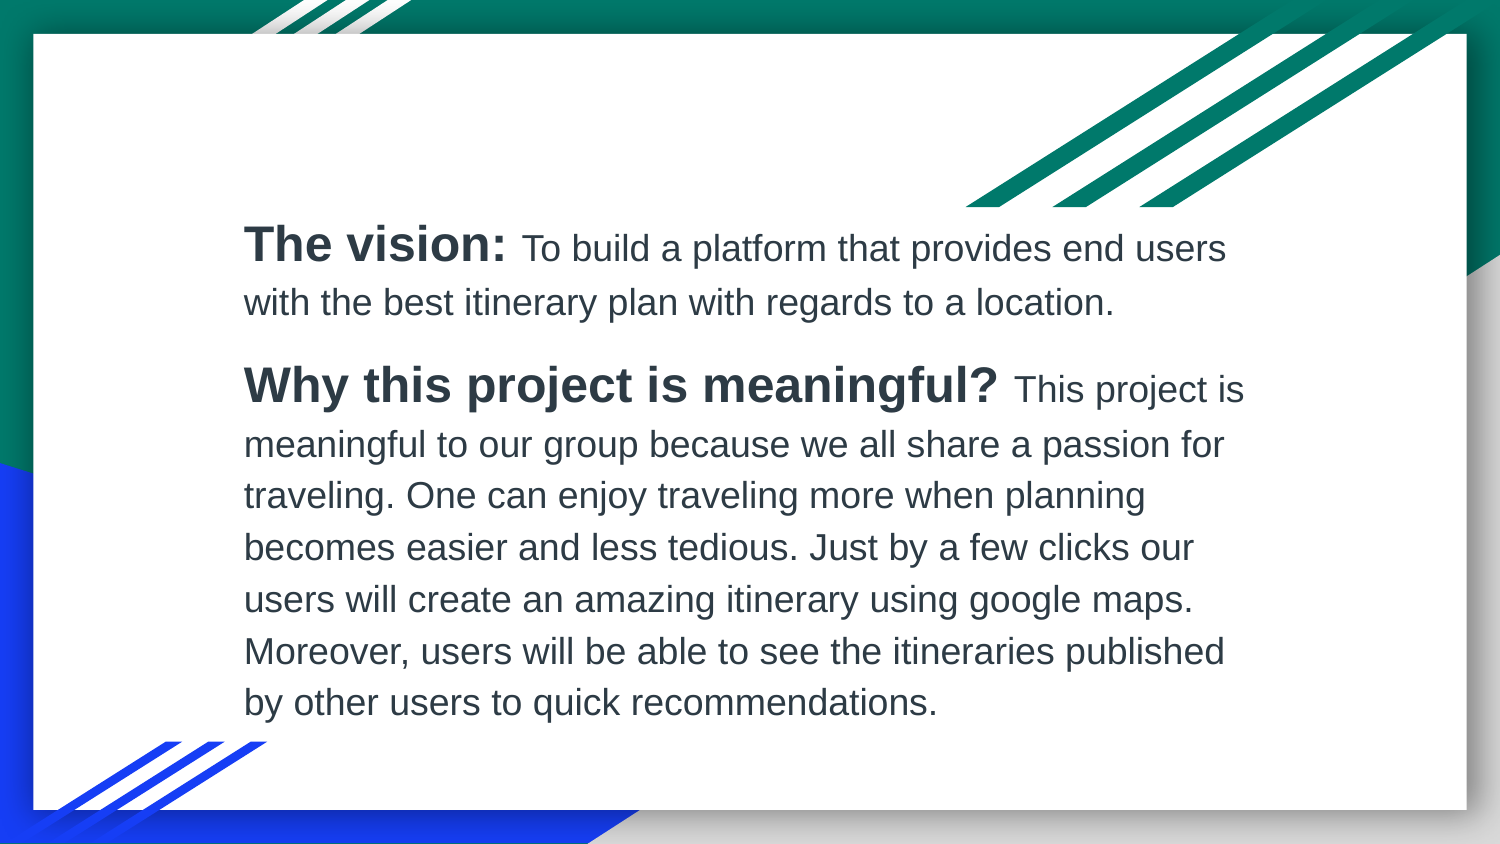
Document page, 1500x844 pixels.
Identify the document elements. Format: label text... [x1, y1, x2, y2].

title The vision: To build a platform that provides end users with the best itinerary plan with regards to a location. Why this project is meaningful? This project is meaningful to our group because we all share a passion for traveling. One can enjoy traveling more when planning becomes easier and less tedious. Just by a few clicks our users will create an amazing itinerary using google maps. Moreover, users will be able to see the itineraries published by other users to quick recommendations. [228, 65, 1274, 611]
